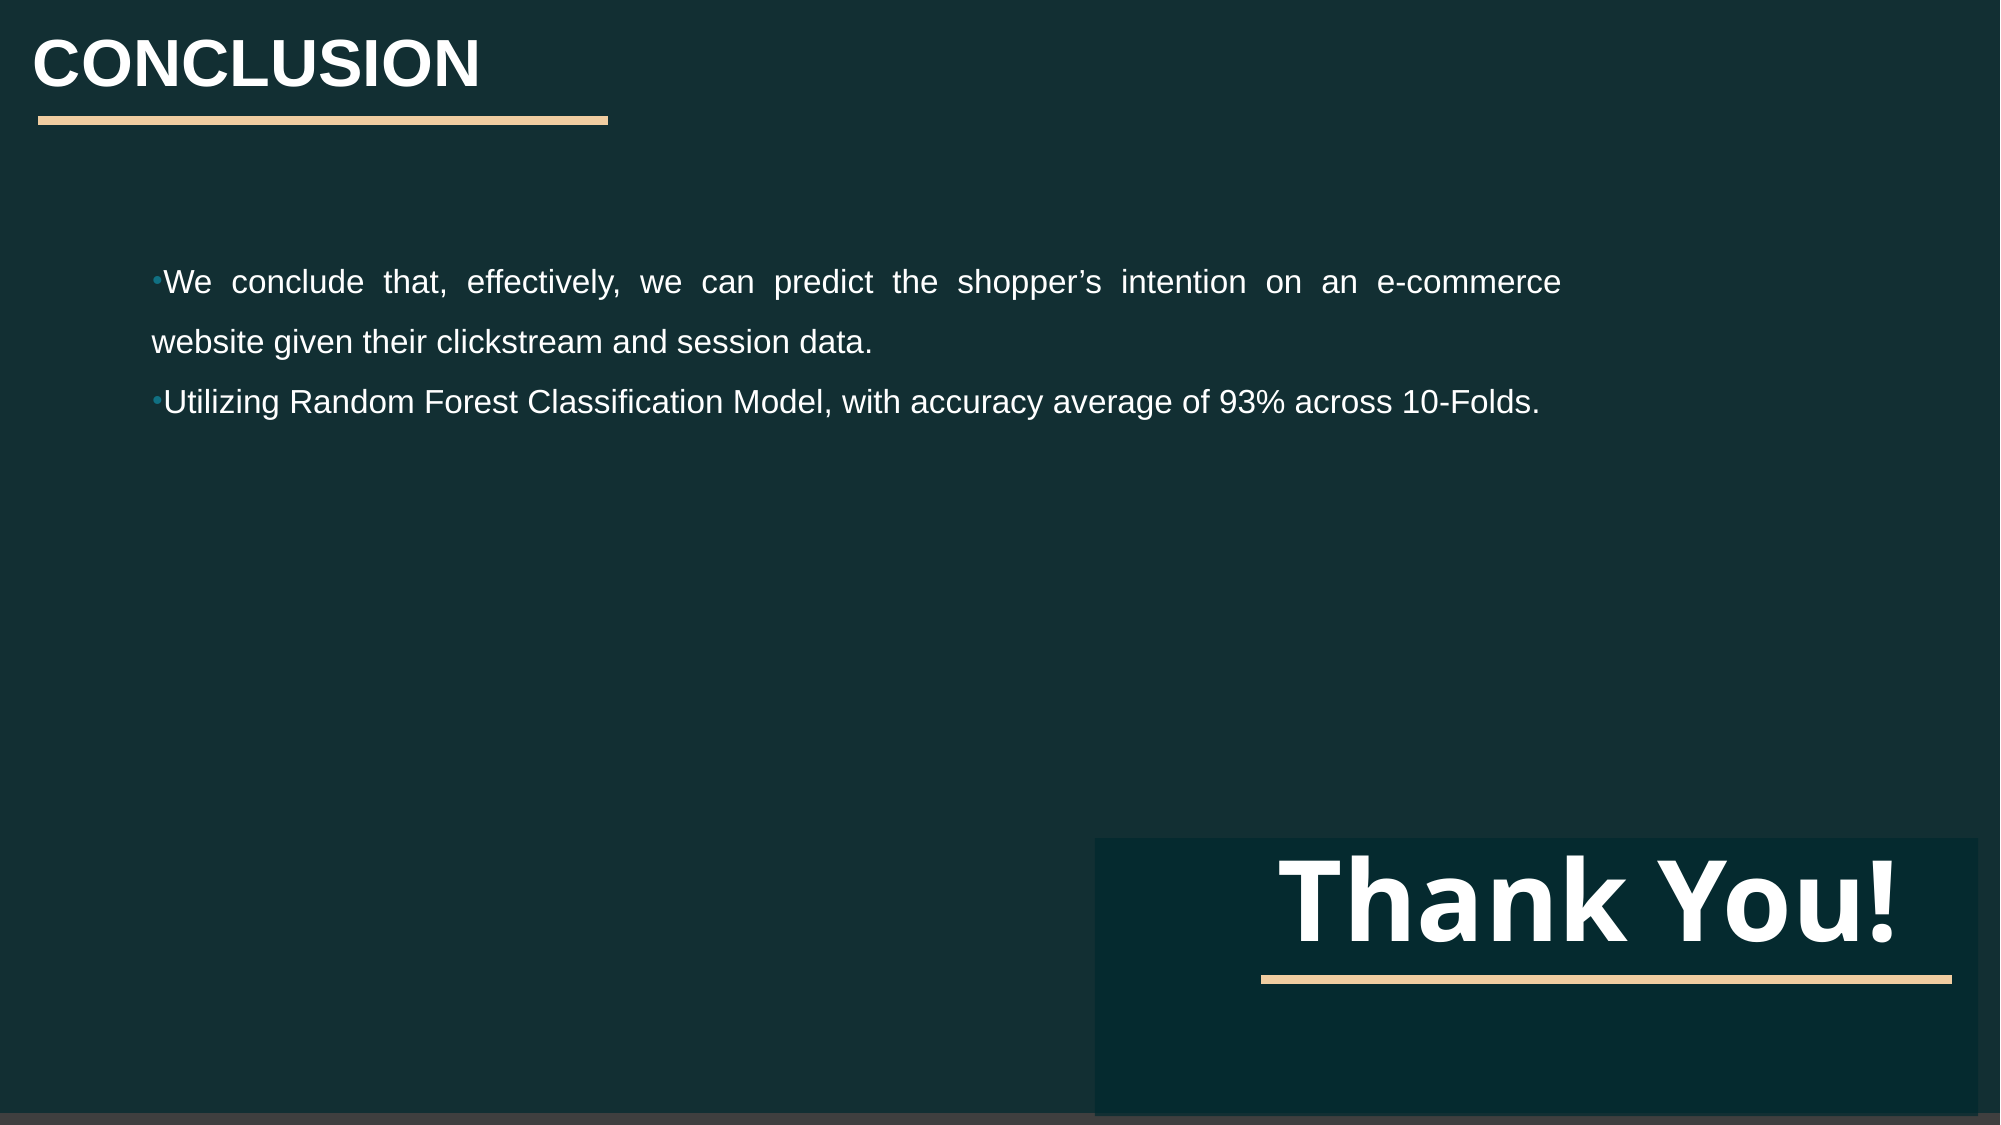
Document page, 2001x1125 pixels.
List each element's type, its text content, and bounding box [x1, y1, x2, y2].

title [0, 0, 2000, 1113]
title Thank You! [1094, 838, 1979, 1117]
text_box We conclude that, effectively, we can predict the shopper’s intention on an e-commerce website given their clickstream and session data. Utilizing Random Forest Classification Model, with accuracy average of 93% across 10-Folds. [151, 240, 1638, 557]
text_box CONCLUSION [17, 11, 607, 107]
